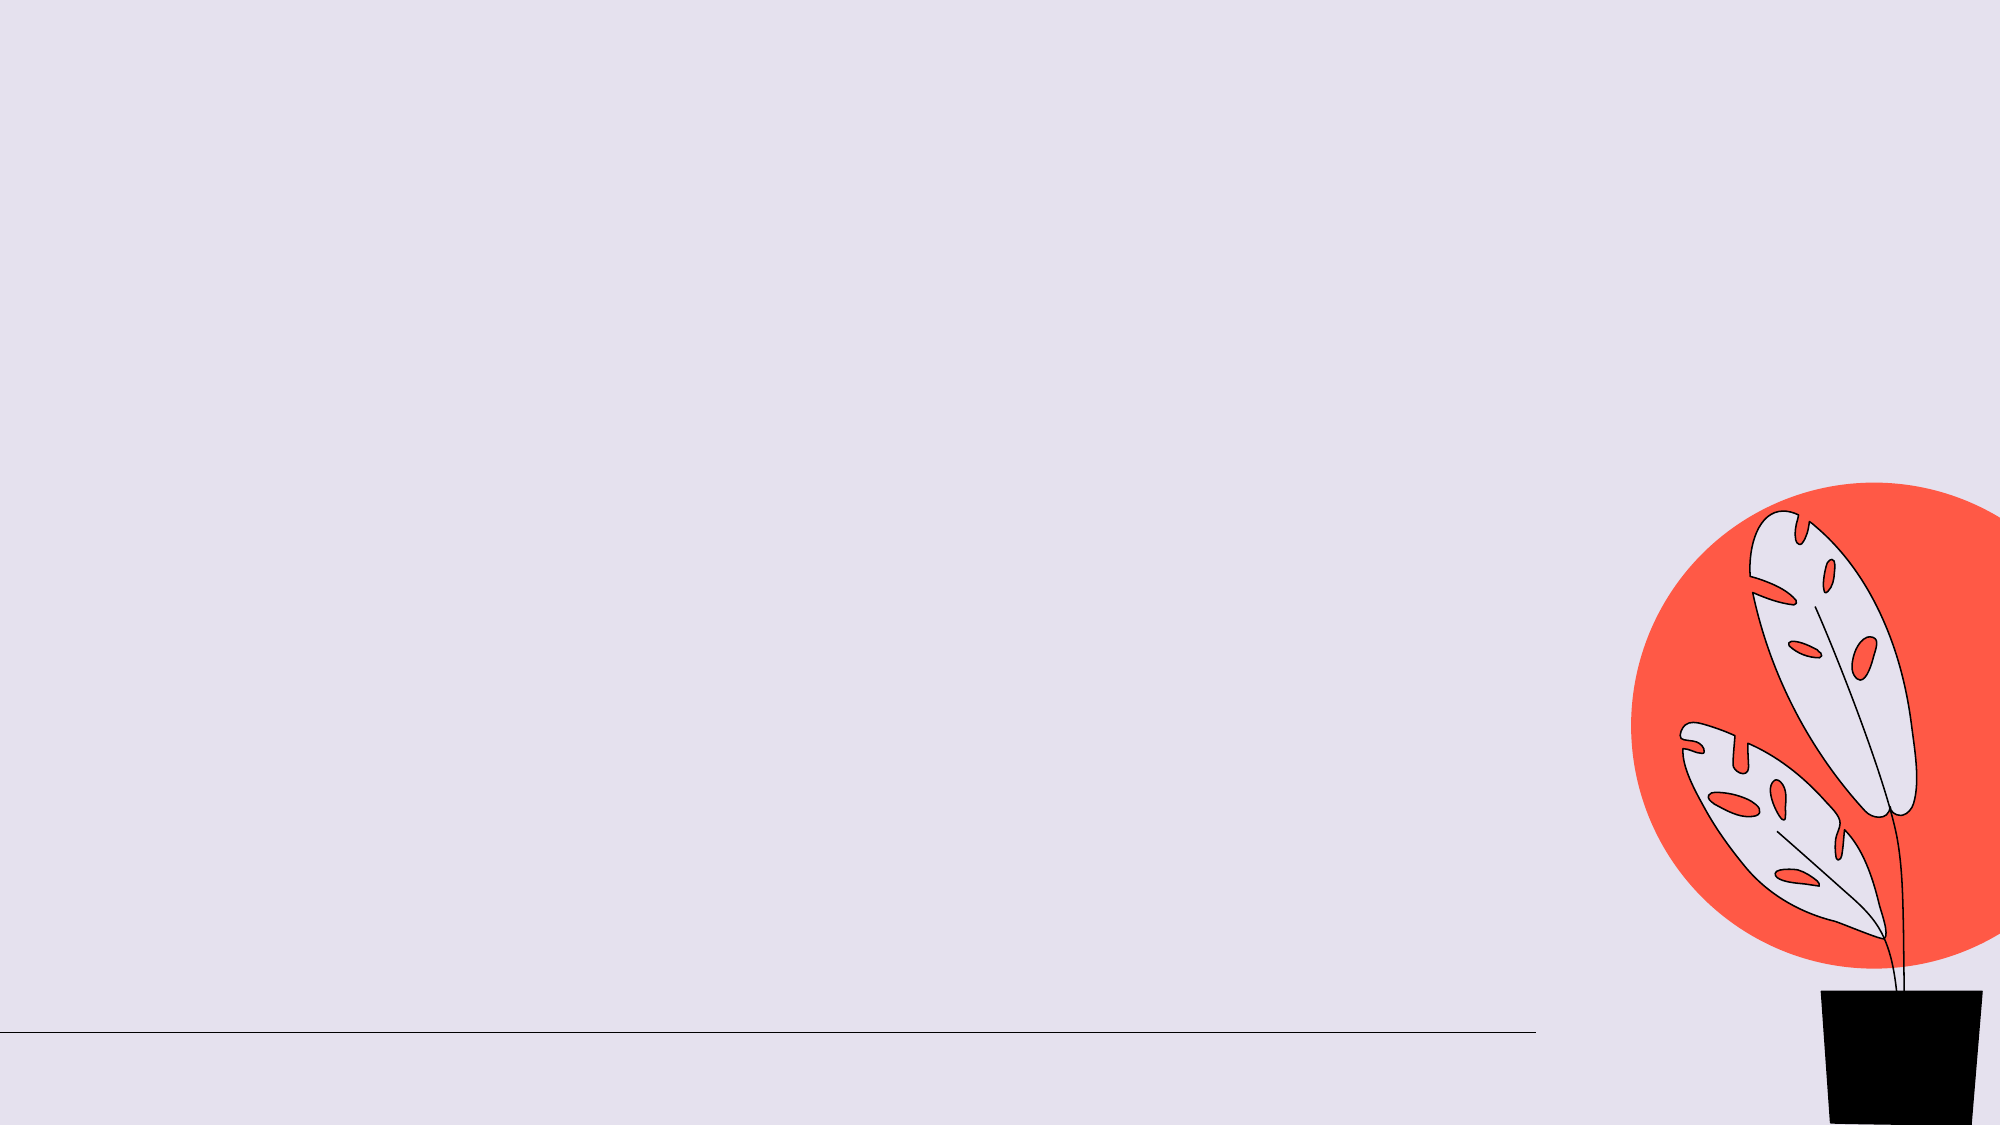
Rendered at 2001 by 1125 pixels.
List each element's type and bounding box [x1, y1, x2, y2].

text_box [1763, 482, 2000, 941]
text_box [1631, 589, 1673, 863]
text_box [1678, 510, 1983, 1125]
